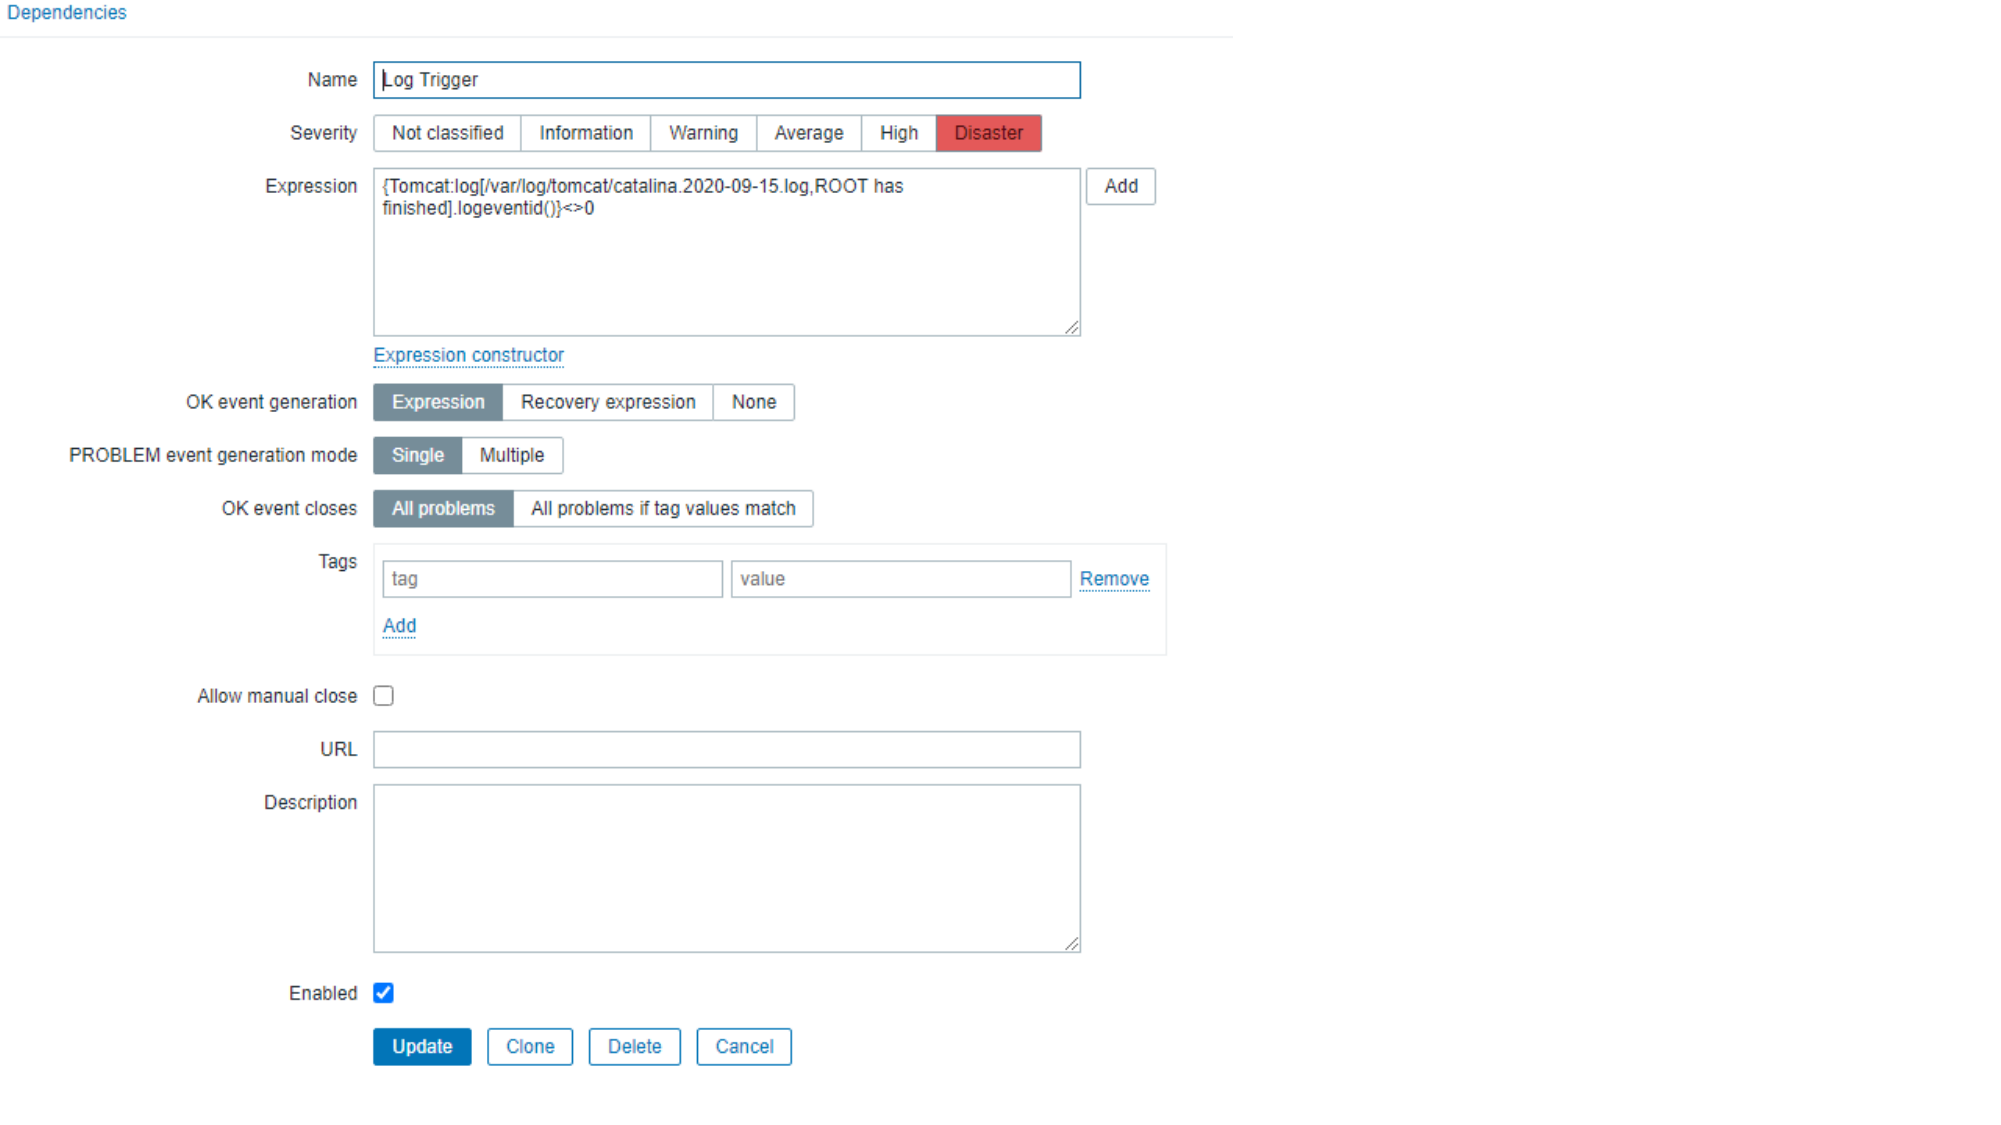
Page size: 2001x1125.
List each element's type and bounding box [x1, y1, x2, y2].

picture [0, 0, 1233, 1080]
